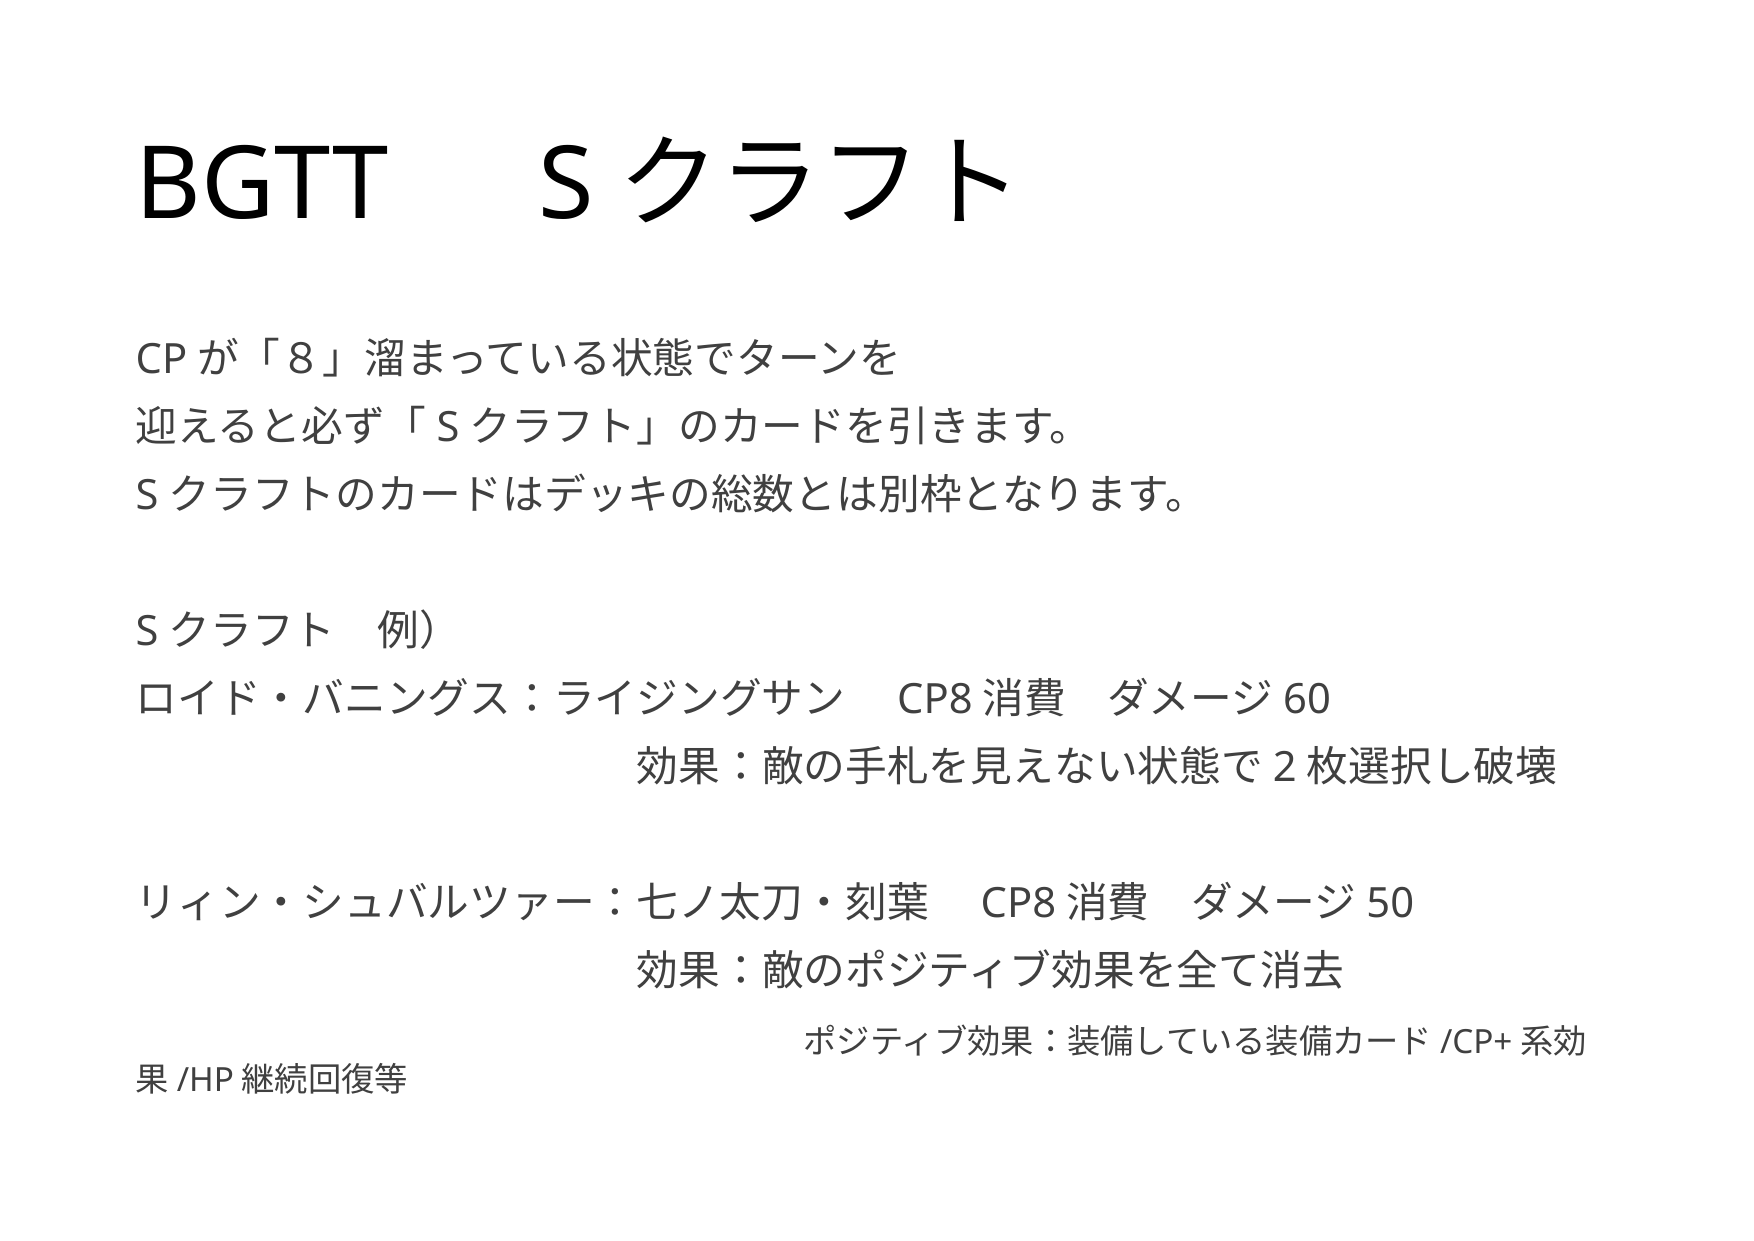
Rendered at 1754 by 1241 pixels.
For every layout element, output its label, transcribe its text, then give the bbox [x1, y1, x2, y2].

list CPが「８」溜まっている状態でターンを 迎えると必ず「Sクラフト」のカードを引きます。 Sクラフトのカードはデッキの総数とは別枠となります。 Sクラフト 例） ロイド・バニングス：ライジングサン CP8消費 ダメージ60 効果：敵の手札を見えない状態で2枚選択し破壊 リィン・シュバルツァー：七ノ太刀・刻葉 CP8消費 ダメージ50 効果：敵のポジティブ効果を全て消去 ポジティブ効果：装備している装備カード/CP+系効果/HP継続回復等 [120, 330, 1634, 1117]
title BGTT Sクラフト [120, 66, 1634, 306]
